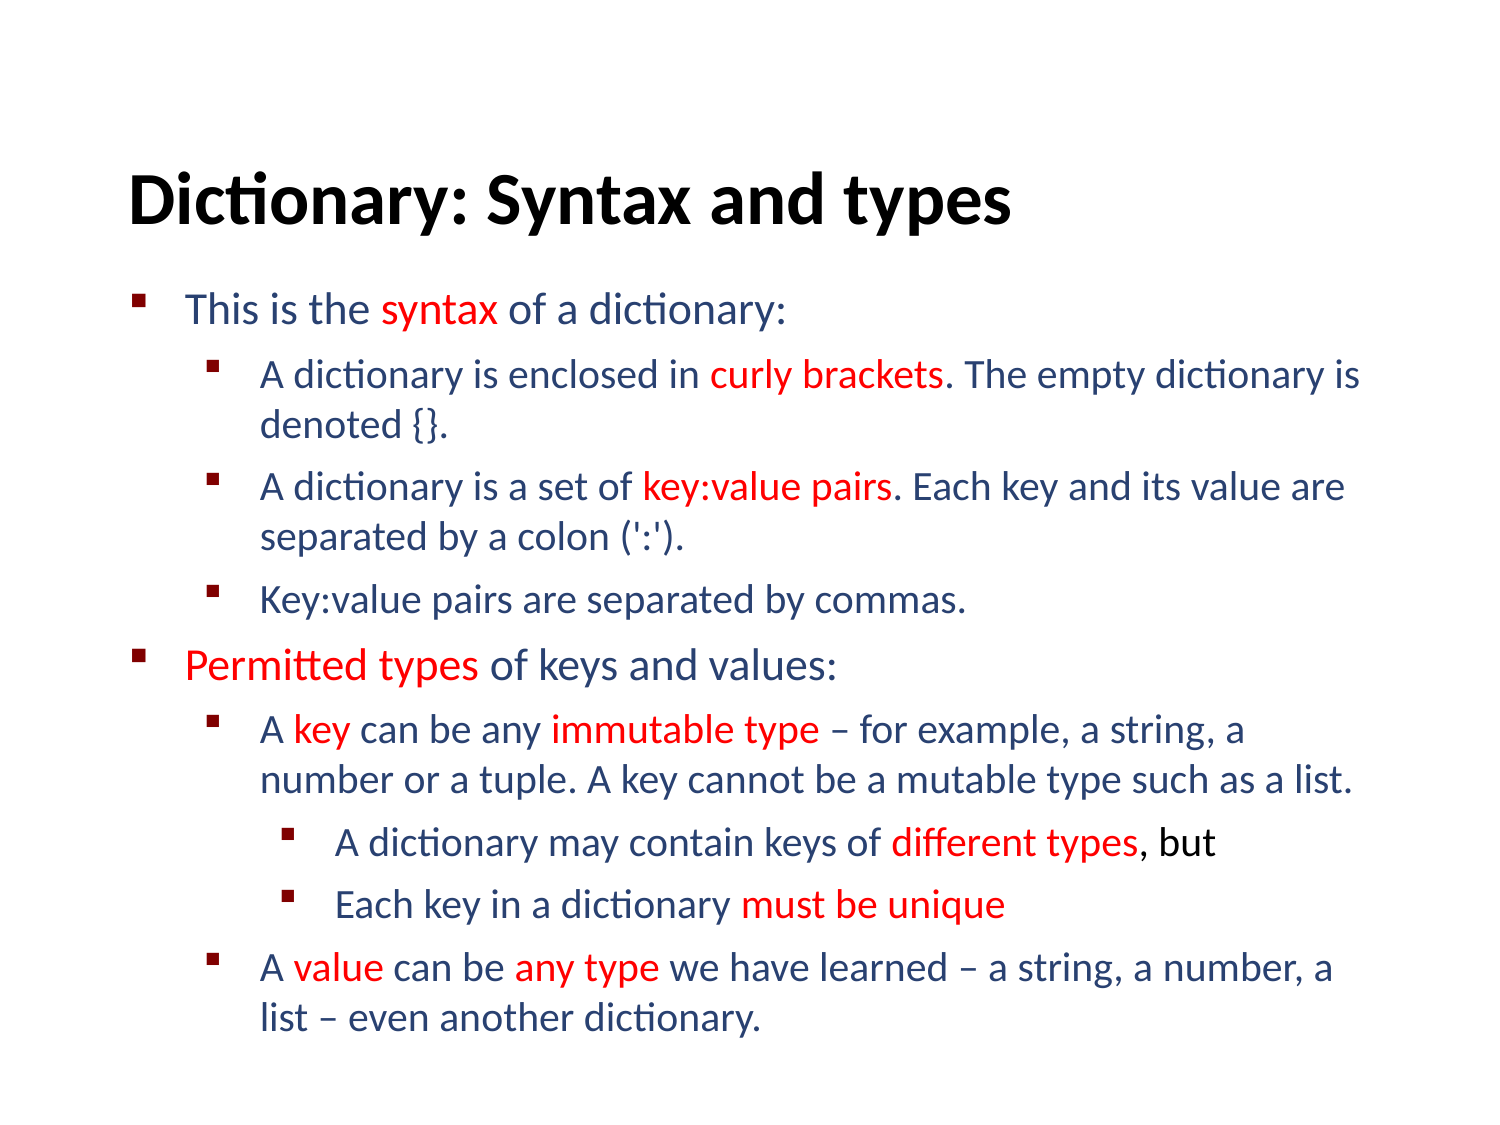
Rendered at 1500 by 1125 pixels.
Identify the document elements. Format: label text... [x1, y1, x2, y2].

text_box This is the syntax of a dictionary: A dictionary is enclosed in curly brackets. The empty dictionary is denoted {}. A dictionary is a set of key:value pairs. Each key and its value are separated by a colon (':'). Key:value pairs are separated by commas. Permitted types of keys and values: A key can be any immutable type – for example, a string, a number or a tuple. A key cannot be a mutable type such as a list. A dictionary may contain keys of different types, but Each key in a dictionary must be unique A value can be any type we have learned – a string, a number, a list – even another dictionary. [113, 271, 1389, 1047]
text_box Dictionary: Syntax and types [113, 74, 1389, 271]
